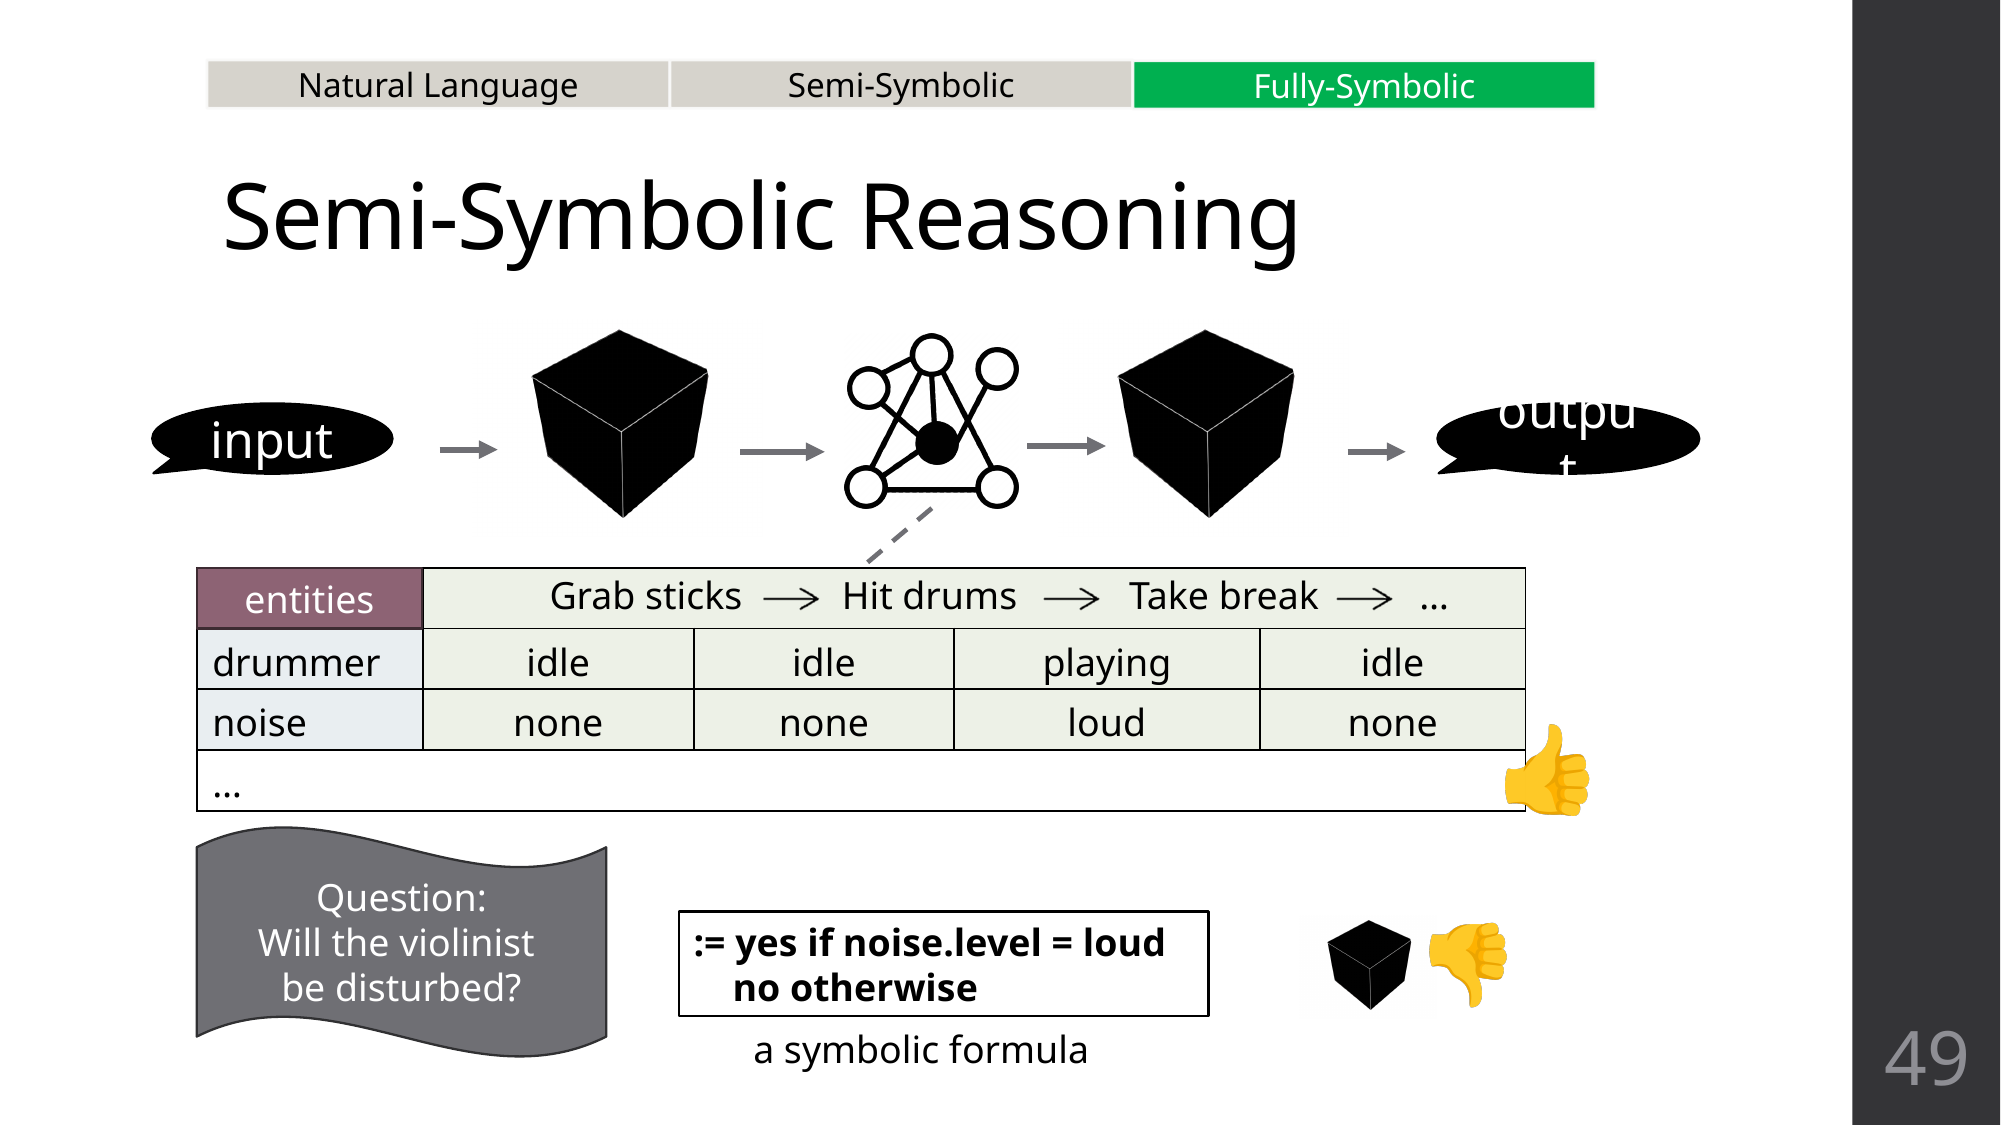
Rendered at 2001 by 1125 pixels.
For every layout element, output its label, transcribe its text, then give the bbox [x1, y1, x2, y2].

picture [844, 333, 1020, 509]
table_cell idle [424, 635, 693, 699]
text_box Fully-Symbolic [1131, 59, 1597, 110]
text_box entities [196, 567, 423, 630]
table_header [424, 569, 529, 633]
text_box Natural Language [206, 59, 669, 110]
title Semi-Symbolic Reasoning [206, 60, 1797, 278]
table_header [1469, 569, 1525, 633]
table_cell playing [955, 635, 1259, 699]
table_cell … [198, 767, 1525, 831]
text_box Question: Will the violinist be disturbed? [195, 826, 608, 1058]
slide_number 49 [1852, 1012, 2000, 1110]
table_cell loud [955, 701, 1259, 765]
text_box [861, 507, 933, 560]
text_box a symbolic formula [738, 1019, 1105, 1079]
picture [1299, 915, 1514, 1020]
table_cell idle [1261, 635, 1525, 699]
table_cell none [1261, 701, 1525, 765]
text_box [530, 564, 1469, 626]
picture [1498, 721, 1597, 820]
picture [472, 318, 764, 537]
text_box input [151, 402, 394, 475]
table_cell none [424, 701, 693, 765]
table_cell drummer [198, 635, 422, 699]
table_cell idle [695, 635, 953, 699]
text_box := yes if noise.level = loud no otherwise [678, 910, 1210, 1017]
table_cell none [695, 701, 953, 765]
table_cell noise [198, 701, 422, 765]
picture [1058, 318, 1350, 537]
text_box Semi-Symbolic [669, 59, 1131, 110]
text_box output [1436, 402, 1701, 475]
